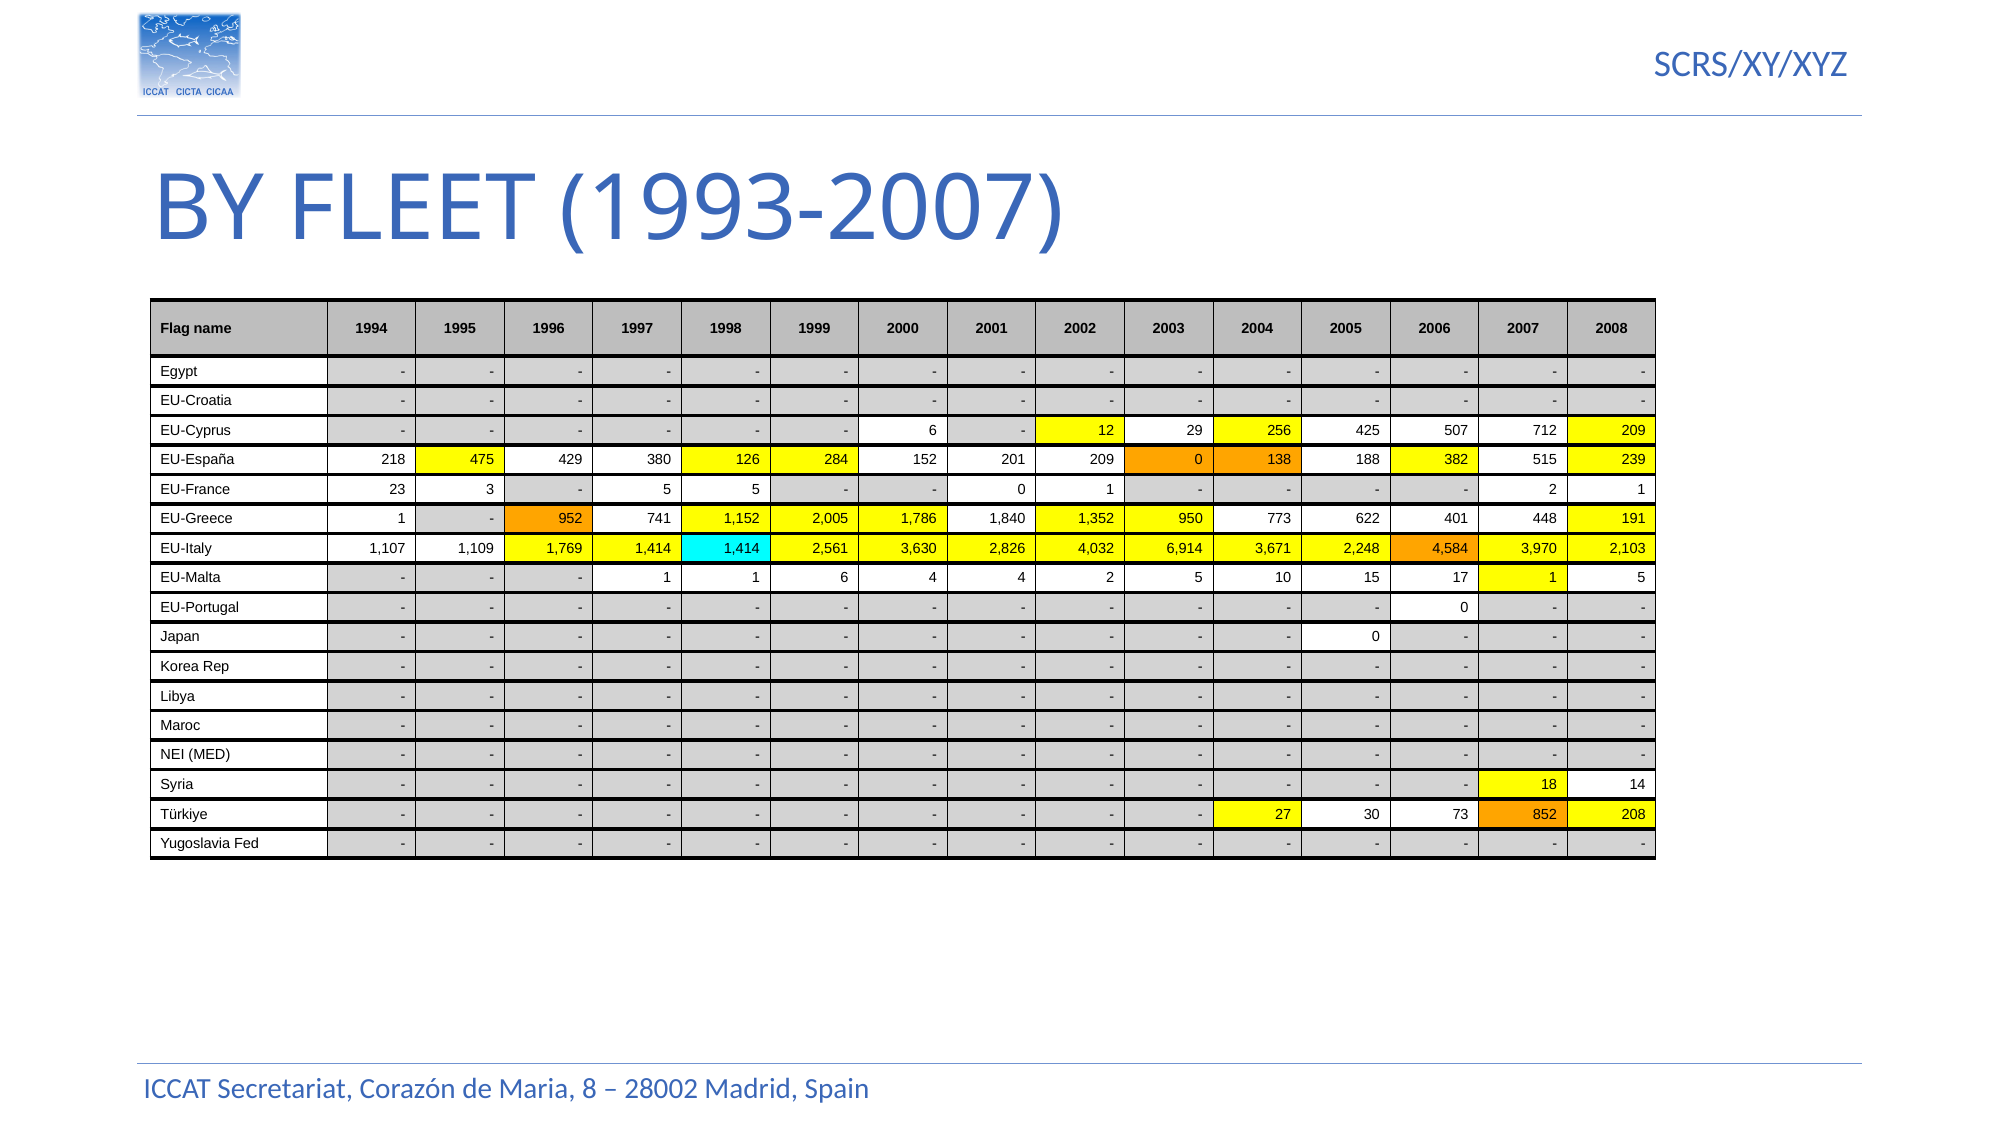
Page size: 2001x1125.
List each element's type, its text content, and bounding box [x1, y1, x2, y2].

table_cell 126 [682, 447, 770, 473]
table_cell - [328, 417, 415, 443]
table_cell - [1302, 594, 1390, 620]
table_cell 4,584 [1391, 535, 1478, 561]
table_cell - [416, 594, 504, 620]
table_cell EU-Malta [151, 565, 327, 591]
table_cell Yugoslavia Fed [151, 831, 327, 856]
table_cell - [682, 594, 770, 620]
table_cell - [771, 476, 858, 502]
table_cell - [416, 801, 504, 827]
table_header 2004 [1214, 302, 1301, 354]
table_cell - [328, 653, 415, 679]
table_cell - [1479, 742, 1567, 768]
table_cell - [771, 831, 858, 856]
table_cell - [859, 742, 947, 768]
table_cell - [859, 624, 947, 650]
table_cell 3 [416, 476, 504, 502]
picture [137, 12, 241, 98]
table_cell - [1568, 624, 1655, 650]
table_cell 4 [948, 565, 1035, 591]
table_cell EU-Italy [151, 535, 327, 561]
table_cell 209 [1568, 417, 1655, 443]
table_cell 10 [1214, 565, 1301, 591]
table_cell 2,561 [771, 535, 858, 561]
table_cell - [1036, 831, 1124, 856]
table_cell 2 [1479, 476, 1567, 502]
table_cell 2,103 [1568, 535, 1655, 561]
table_cell - [682, 388, 770, 414]
table_header 1994 [328, 302, 415, 354]
table_cell 218 [328, 447, 415, 473]
table_cell Japan [151, 624, 327, 650]
table_cell - [1036, 624, 1124, 650]
table_cell - [682, 417, 770, 443]
table_cell - [948, 388, 1035, 414]
table_cell - [416, 417, 504, 443]
table_cell EU-France [151, 476, 327, 502]
table_cell - [1568, 358, 1655, 384]
table_cell - [505, 683, 592, 709]
table_cell - [1391, 388, 1478, 414]
table_cell - [593, 831, 681, 856]
title By fleet (1993-2007) [137, 142, 1863, 278]
table_cell 12 [1036, 417, 1124, 443]
table_cell - [859, 388, 947, 414]
table_cell 1,769 [505, 535, 592, 561]
table_cell 1,414 [682, 535, 770, 561]
table_cell - [1479, 594, 1567, 620]
table_cell - [416, 624, 504, 650]
table_cell - [859, 653, 947, 679]
table_cell - [505, 742, 592, 768]
table_cell - [1125, 712, 1213, 738]
table_cell - [859, 594, 947, 620]
table_cell - [771, 801, 858, 827]
table_cell 425 [1302, 417, 1390, 443]
table_cell - [1391, 712, 1478, 738]
table_cell - [505, 388, 592, 414]
table_cell 1,786 [859, 506, 947, 532]
table_cell - [859, 476, 947, 502]
table_cell - [1036, 653, 1124, 679]
table_cell Syria [151, 771, 327, 797]
table_cell - [1214, 653, 1301, 679]
table_header 2007 [1479, 302, 1567, 354]
table_cell 18 [1479, 771, 1567, 797]
table_cell - [682, 742, 770, 768]
table_cell - [1391, 476, 1478, 502]
table_cell - [1125, 801, 1213, 827]
table_cell - [1214, 476, 1301, 502]
table_cell 188 [1302, 447, 1390, 473]
table_cell - [505, 624, 592, 650]
table_cell - [328, 358, 415, 384]
table_cell - [1391, 624, 1478, 650]
table_cell - [1036, 683, 1124, 709]
table_cell - [593, 683, 681, 709]
table_cell 4,032 [1036, 535, 1124, 561]
table_cell - [505, 594, 592, 620]
table_cell - [1391, 683, 1478, 709]
table_header 2000 [859, 302, 947, 354]
table_cell - [771, 742, 858, 768]
table_cell - [1125, 742, 1213, 768]
table_header 1999 [771, 302, 858, 354]
table_cell 6 [771, 565, 858, 591]
table_cell 138 [1214, 447, 1301, 473]
table_cell - [1479, 712, 1567, 738]
table_cell - [682, 653, 770, 679]
table_cell - [948, 801, 1035, 827]
table_cell - [1302, 388, 1390, 414]
table_cell - [328, 388, 415, 414]
table_cell - [328, 742, 415, 768]
table_cell - [505, 417, 592, 443]
table_cell - [328, 801, 415, 827]
table_cell - [948, 742, 1035, 768]
table_cell EU-España [151, 447, 327, 473]
table_cell - [1125, 476, 1213, 502]
table_cell - [682, 712, 770, 738]
table_cell 475 [416, 447, 504, 473]
table_cell 284 [771, 447, 858, 473]
table_cell - [505, 653, 592, 679]
table_cell - [1214, 358, 1301, 384]
table_cell - [505, 565, 592, 591]
table_cell 0 [1391, 594, 1478, 620]
table_cell Maroc [151, 712, 327, 738]
table_cell - [1036, 388, 1124, 414]
table_cell 741 [593, 506, 681, 532]
table_header 1997 [593, 302, 681, 354]
table_cell 515 [1479, 447, 1567, 473]
table_cell - [1479, 653, 1567, 679]
table_cell - [1214, 683, 1301, 709]
table_cell 5 [593, 476, 681, 502]
table_cell - [1391, 358, 1478, 384]
table_cell - [593, 653, 681, 679]
table_cell 1 [1568, 476, 1655, 502]
table_cell - [1125, 388, 1213, 414]
table_cell 1 [1479, 565, 1567, 591]
table_cell - [1391, 742, 1478, 768]
table_cell 209 [1036, 447, 1124, 473]
table_cell - [1214, 831, 1301, 856]
table_cell 401 [1391, 506, 1478, 532]
table_cell - [1479, 683, 1567, 709]
table_cell 1,840 [948, 506, 1035, 532]
table_cell - [593, 358, 681, 384]
table_cell 15 [1302, 565, 1390, 591]
table_cell 6 [859, 417, 947, 443]
table_cell - [682, 624, 770, 650]
table_cell - [682, 831, 770, 856]
table_cell EU-Croatia [151, 388, 327, 414]
table_cell - [328, 712, 415, 738]
table_header Flag name [151, 302, 327, 354]
table_cell - [505, 358, 592, 384]
table_cell 382 [1391, 447, 1478, 473]
table_cell - [1302, 771, 1390, 797]
table_cell - [771, 653, 858, 679]
table_cell - [1036, 801, 1124, 827]
table_cell - [1214, 624, 1301, 650]
table_cell - [859, 683, 947, 709]
table_cell - [1568, 742, 1655, 768]
table_cell - [1125, 771, 1213, 797]
table_cell - [1036, 594, 1124, 620]
table_cell - [859, 358, 947, 384]
table_header 2008 [1568, 302, 1655, 354]
table_cell 0 [1302, 624, 1390, 650]
table_cell - [771, 624, 858, 650]
table_cell - [416, 506, 504, 532]
table_cell 3,630 [859, 535, 947, 561]
table_cell - [1214, 594, 1301, 620]
table_cell - [771, 388, 858, 414]
table_cell 773 [1214, 506, 1301, 532]
table_cell 4 [859, 565, 947, 591]
table_cell - [416, 653, 504, 679]
table_cell - [416, 683, 504, 709]
table_cell - [328, 683, 415, 709]
table_cell - [505, 771, 592, 797]
table_cell - [1391, 771, 1478, 797]
table_cell - [948, 624, 1035, 650]
table_cell 952 [505, 506, 592, 532]
table_cell - [593, 388, 681, 414]
table_cell 3,671 [1214, 535, 1301, 561]
table_cell - [948, 358, 1035, 384]
table_cell - [1391, 831, 1478, 856]
table_cell 17 [1391, 565, 1478, 591]
table_cell Korea Rep [151, 653, 327, 679]
table_header 2001 [948, 302, 1035, 354]
table_cell - [1479, 388, 1567, 414]
table_header 2002 [1036, 302, 1124, 354]
table_cell - [593, 801, 681, 827]
table_cell 256 [1214, 417, 1301, 443]
table_cell - [859, 801, 947, 827]
table_cell - [416, 831, 504, 856]
table_cell - [1302, 683, 1390, 709]
table_cell - [1036, 712, 1124, 738]
table_cell - [1479, 358, 1567, 384]
table_cell - [593, 624, 681, 650]
table_cell - [771, 683, 858, 709]
table_cell 208 [1568, 801, 1655, 827]
table_cell - [859, 771, 947, 797]
table_cell 239 [1568, 447, 1655, 473]
table_cell - [1214, 712, 1301, 738]
table_cell - [1568, 653, 1655, 679]
table_cell - [505, 831, 592, 856]
table_cell - [682, 358, 770, 384]
table_cell - [771, 358, 858, 384]
table_cell - [859, 831, 947, 856]
table_cell - [1479, 624, 1567, 650]
table_cell 1 [593, 565, 681, 591]
table_cell - [1125, 831, 1213, 856]
table_cell - [416, 742, 504, 768]
table_cell 1,109 [416, 535, 504, 561]
table_cell - [416, 358, 504, 384]
table_cell - [505, 712, 592, 738]
table_cell Egypt [151, 358, 327, 384]
table_cell 950 [1125, 506, 1213, 532]
table_cell - [416, 388, 504, 414]
table_cell - [948, 712, 1035, 738]
table_header 2006 [1391, 302, 1478, 354]
table_cell - [593, 594, 681, 620]
table_cell 6,914 [1125, 535, 1213, 561]
table_cell - [948, 417, 1035, 443]
table_cell 1,107 [328, 535, 415, 561]
table_cell - [1125, 653, 1213, 679]
table_cell - [1302, 358, 1390, 384]
table_cell - [1568, 683, 1655, 709]
table_cell - [1125, 624, 1213, 650]
table_cell - [1568, 712, 1655, 738]
table_cell - [328, 624, 415, 650]
table_cell 191 [1568, 506, 1655, 532]
table_cell - [328, 594, 415, 620]
table_cell - [1125, 594, 1213, 620]
table_cell - [593, 742, 681, 768]
table_cell - [505, 801, 592, 827]
table_cell 1 [682, 565, 770, 591]
table_header 1996 [505, 302, 592, 354]
table_cell 5 [1568, 565, 1655, 591]
table_header 2005 [1302, 302, 1390, 354]
table_cell Libya [151, 683, 327, 709]
table_cell - [505, 476, 592, 502]
table_cell 201 [948, 447, 1035, 473]
table_cell 429 [505, 447, 592, 473]
table_cell EU-Greece [151, 506, 327, 532]
table_header 2003 [1125, 302, 1213, 354]
table_header 1998 [682, 302, 770, 354]
table_cell 5 [682, 476, 770, 502]
table_cell - [1036, 358, 1124, 384]
table_cell NEI (MED) [151, 742, 327, 768]
table_cell - [771, 771, 858, 797]
table_cell - [1125, 358, 1213, 384]
table_cell 1,152 [682, 506, 770, 532]
table_cell - [1302, 831, 1390, 856]
table_cell 2,005 [771, 506, 858, 532]
table_cell 1,414 [593, 535, 681, 561]
table_cell 30 [1302, 801, 1390, 827]
table_cell - [948, 594, 1035, 620]
table_cell - [948, 683, 1035, 709]
table_cell - [416, 712, 504, 738]
table_cell 448 [1479, 506, 1567, 532]
table_cell EU-Cyprus [151, 417, 327, 443]
table_cell 23 [328, 476, 415, 502]
table_cell - [1302, 476, 1390, 502]
table_cell - [859, 712, 947, 738]
table_cell 852 [1479, 801, 1567, 827]
table_cell - [771, 417, 858, 443]
table_cell - [328, 565, 415, 591]
table_cell - [1479, 831, 1567, 856]
table_cell - [1302, 742, 1390, 768]
table_cell - [1125, 683, 1213, 709]
table_cell - [682, 683, 770, 709]
table_cell - [1302, 712, 1390, 738]
table_cell - [1391, 653, 1478, 679]
table_cell - [682, 801, 770, 827]
table_cell 0 [948, 476, 1035, 502]
table_cell - [328, 771, 415, 797]
table_cell - [1214, 771, 1301, 797]
table_cell - [1036, 742, 1124, 768]
table_cell 73 [1391, 801, 1478, 827]
table_cell - [1568, 831, 1655, 856]
table_cell EU-Portugal [151, 594, 327, 620]
table_cell 27 [1214, 801, 1301, 827]
table_cell - [328, 831, 415, 856]
table_cell - [593, 771, 681, 797]
table_cell 2,248 [1302, 535, 1390, 561]
table_cell 1 [328, 506, 415, 532]
table_cell 3,970 [1479, 535, 1567, 561]
table_cell 29 [1125, 417, 1213, 443]
table_cell 0 [1125, 447, 1213, 473]
table_cell - [1214, 742, 1301, 768]
table_cell 622 [1302, 506, 1390, 532]
table_cell - [1036, 771, 1124, 797]
table_cell 712 [1479, 417, 1567, 443]
table_cell - [771, 712, 858, 738]
table_cell - [593, 417, 681, 443]
table_cell - [1568, 594, 1655, 620]
table_cell - [1214, 388, 1301, 414]
table_cell 380 [593, 447, 681, 473]
table_cell 1 [1036, 476, 1124, 502]
table_cell 2,826 [948, 535, 1035, 561]
table_cell - [1302, 653, 1390, 679]
table_cell - [1568, 388, 1655, 414]
table_cell - [948, 771, 1035, 797]
table_cell - [416, 771, 504, 797]
table_cell 152 [859, 447, 947, 473]
table_cell Türkiye [151, 801, 327, 827]
table_cell - [771, 594, 858, 620]
table_cell 2 [1036, 565, 1124, 591]
table_cell - [416, 565, 504, 591]
table_cell - [593, 712, 681, 738]
table_cell - [948, 831, 1035, 856]
table_cell 14 [1568, 771, 1655, 797]
table_cell - [682, 771, 770, 797]
table_cell 5 [1125, 565, 1213, 591]
table_header 1995 [416, 302, 504, 354]
table_cell - [948, 653, 1035, 679]
table_cell 1,352 [1036, 506, 1124, 532]
table_cell 507 [1391, 417, 1478, 443]
